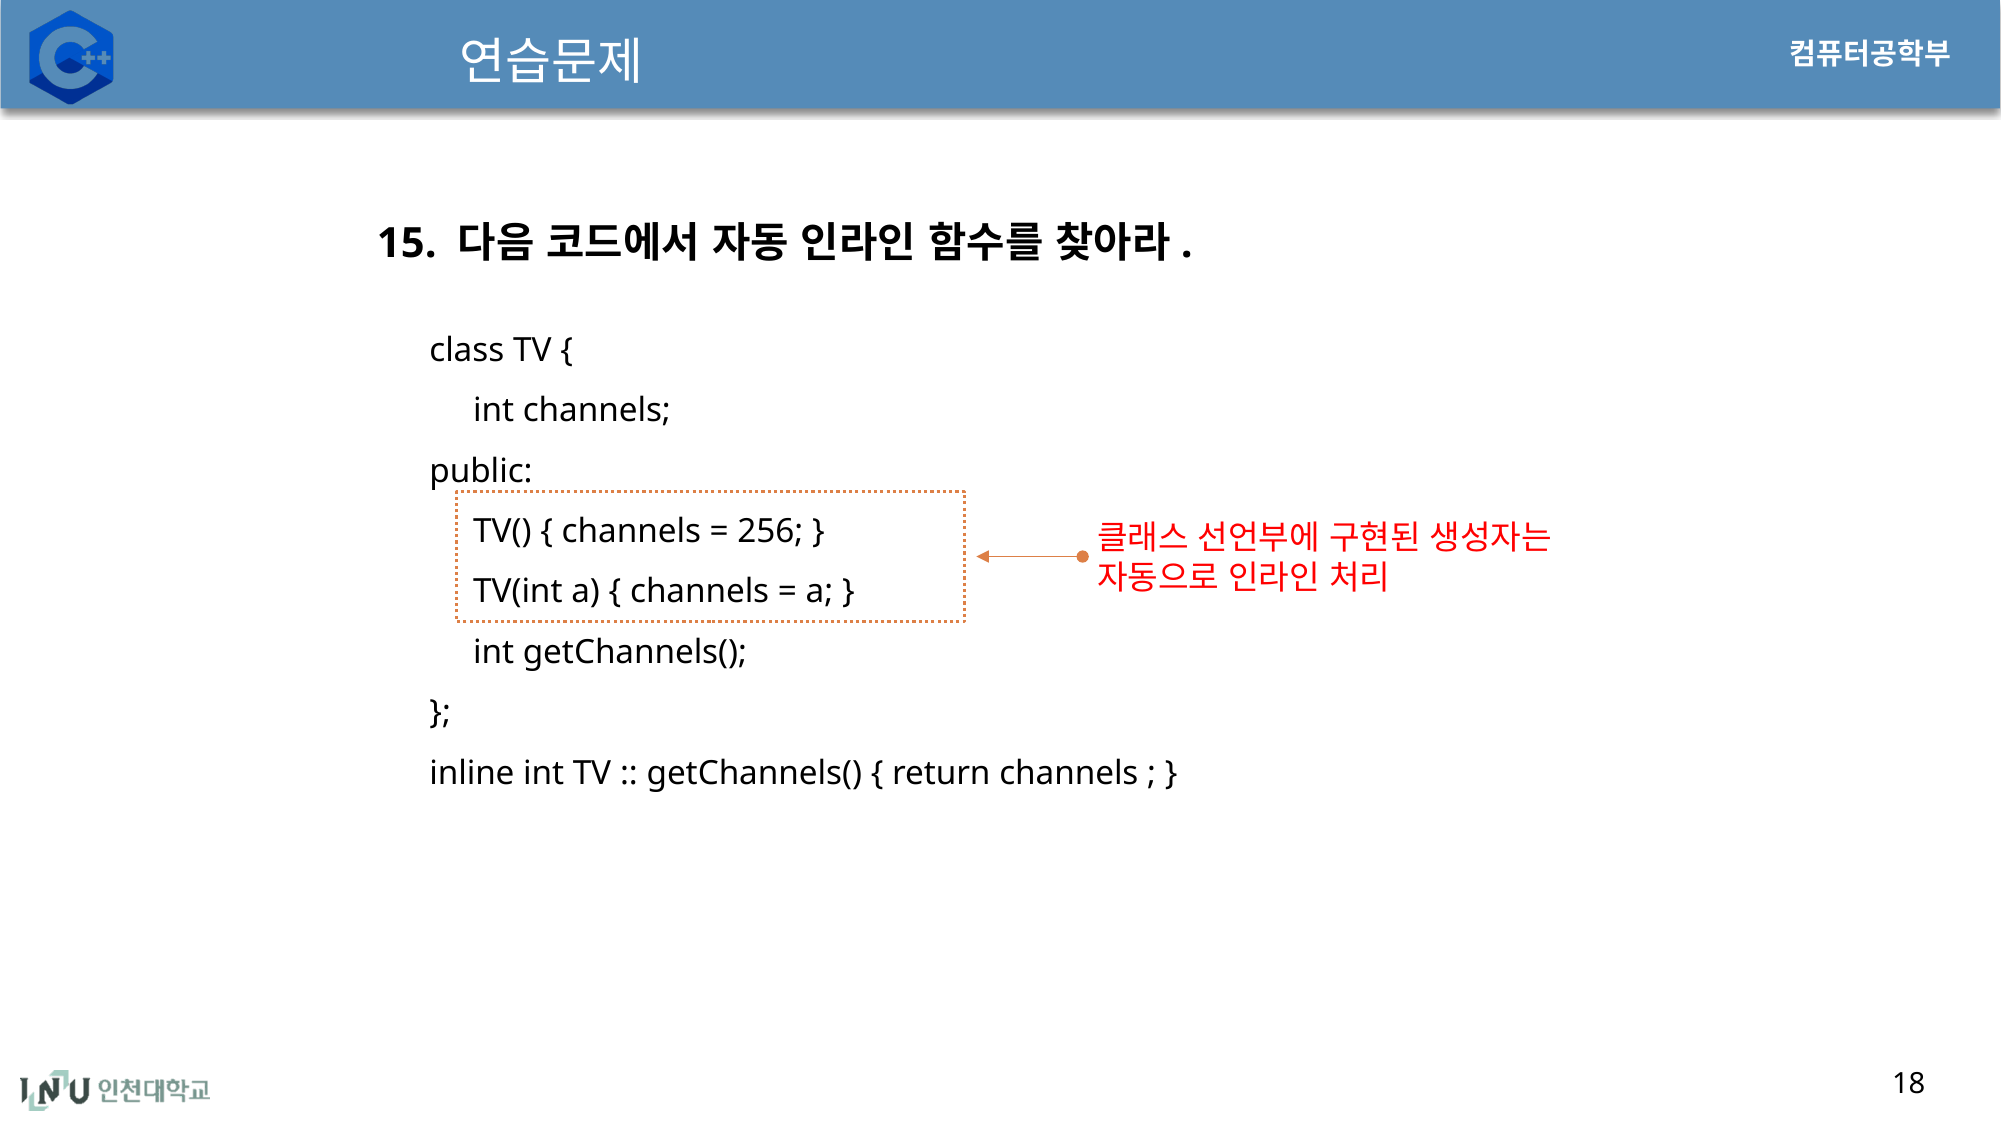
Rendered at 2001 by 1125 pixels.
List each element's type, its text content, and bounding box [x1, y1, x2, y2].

picture [19, 0, 125, 116]
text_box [456, 491, 1662, 622]
title 연습문제 [444, 12, 752, 107]
list 15. 다음 코드에서 자동 인라인 함수를 찾아라. class TV { int channels; public: TV() { channels = 256; } TV(int a) { channels = a; } int getChannels(); }; inline int TV :: getChannels() { return channels ; } [362, 208, 1319, 776]
